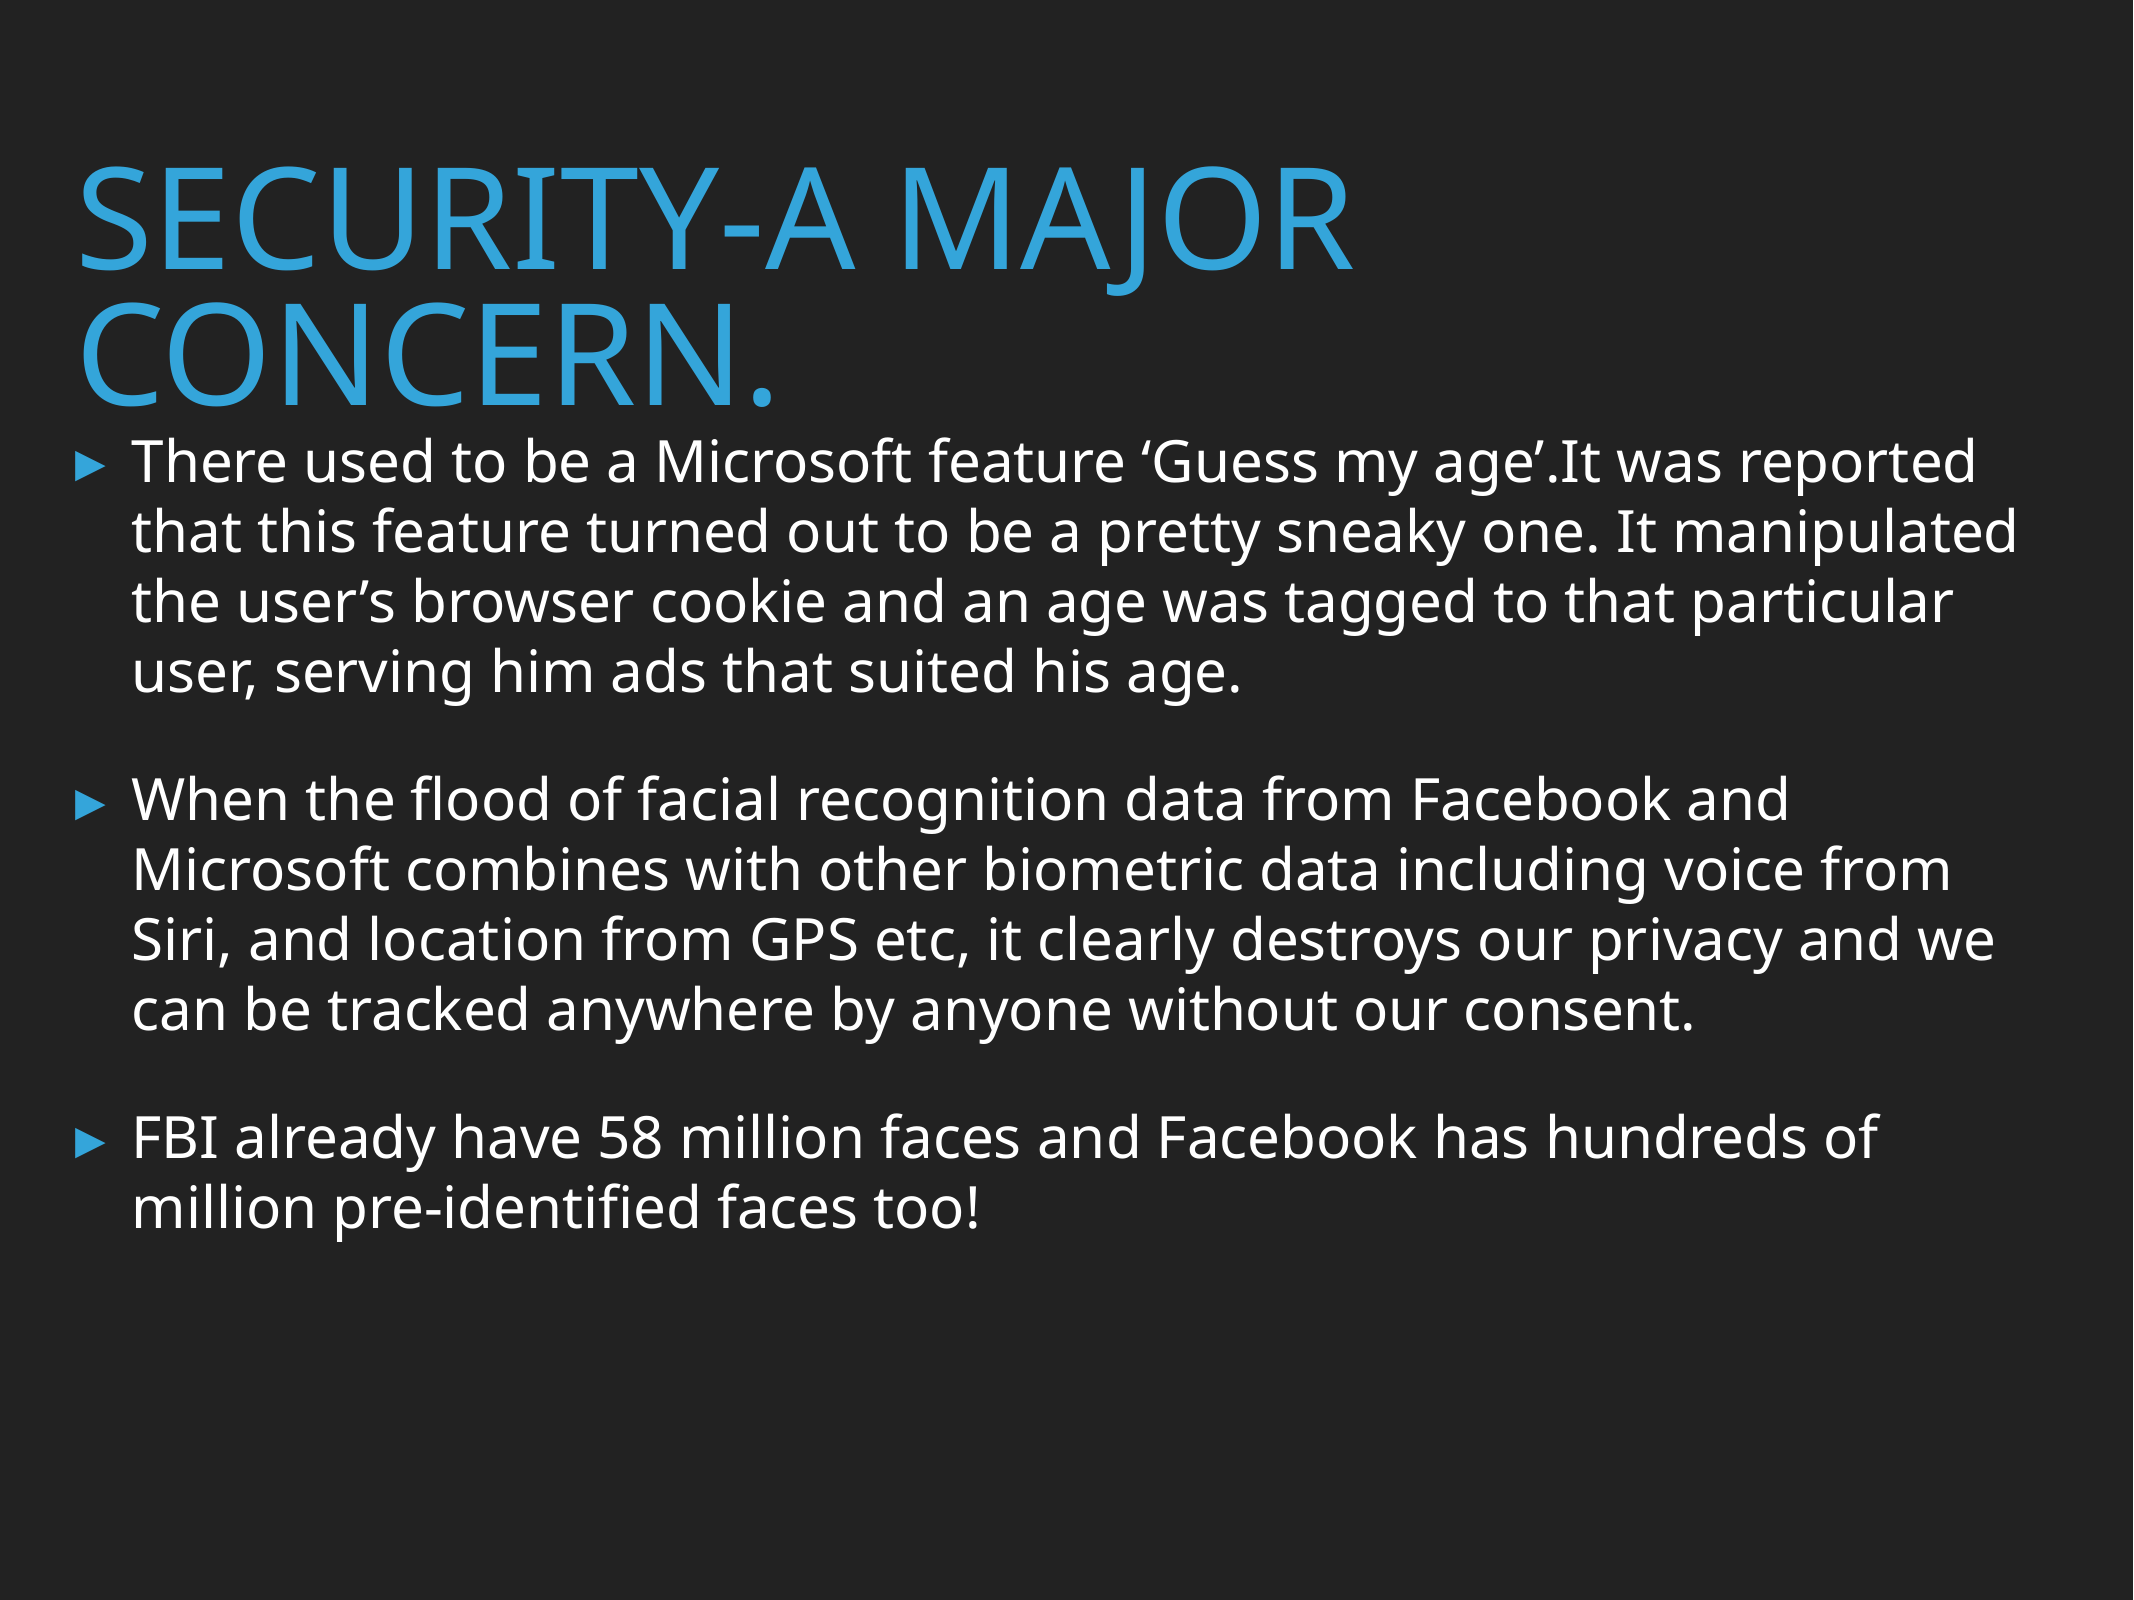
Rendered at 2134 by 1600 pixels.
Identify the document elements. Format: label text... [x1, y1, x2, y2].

title Security-a major concern. [66, 151, 2068, 272]
list There used to be a Microsoft feature ‘Guess my age’.It was reported that this feature turned out to be a pretty sneaky one. It manipulated the user’s browser cookie and an age was tagged to that particular user, serving him ads that suited his age. When the flood of facial recognition data from Facebook and Microsoft combines with other biometric data including voice from Siri, and location from GPS etc, it clearly destroys our privacy and we can be tracked anywhere by anyone without our consent. FBI already have 58 million faces and Facebook has hundreds of million pre-identified faces too! [66, 415, 2068, 1519]
